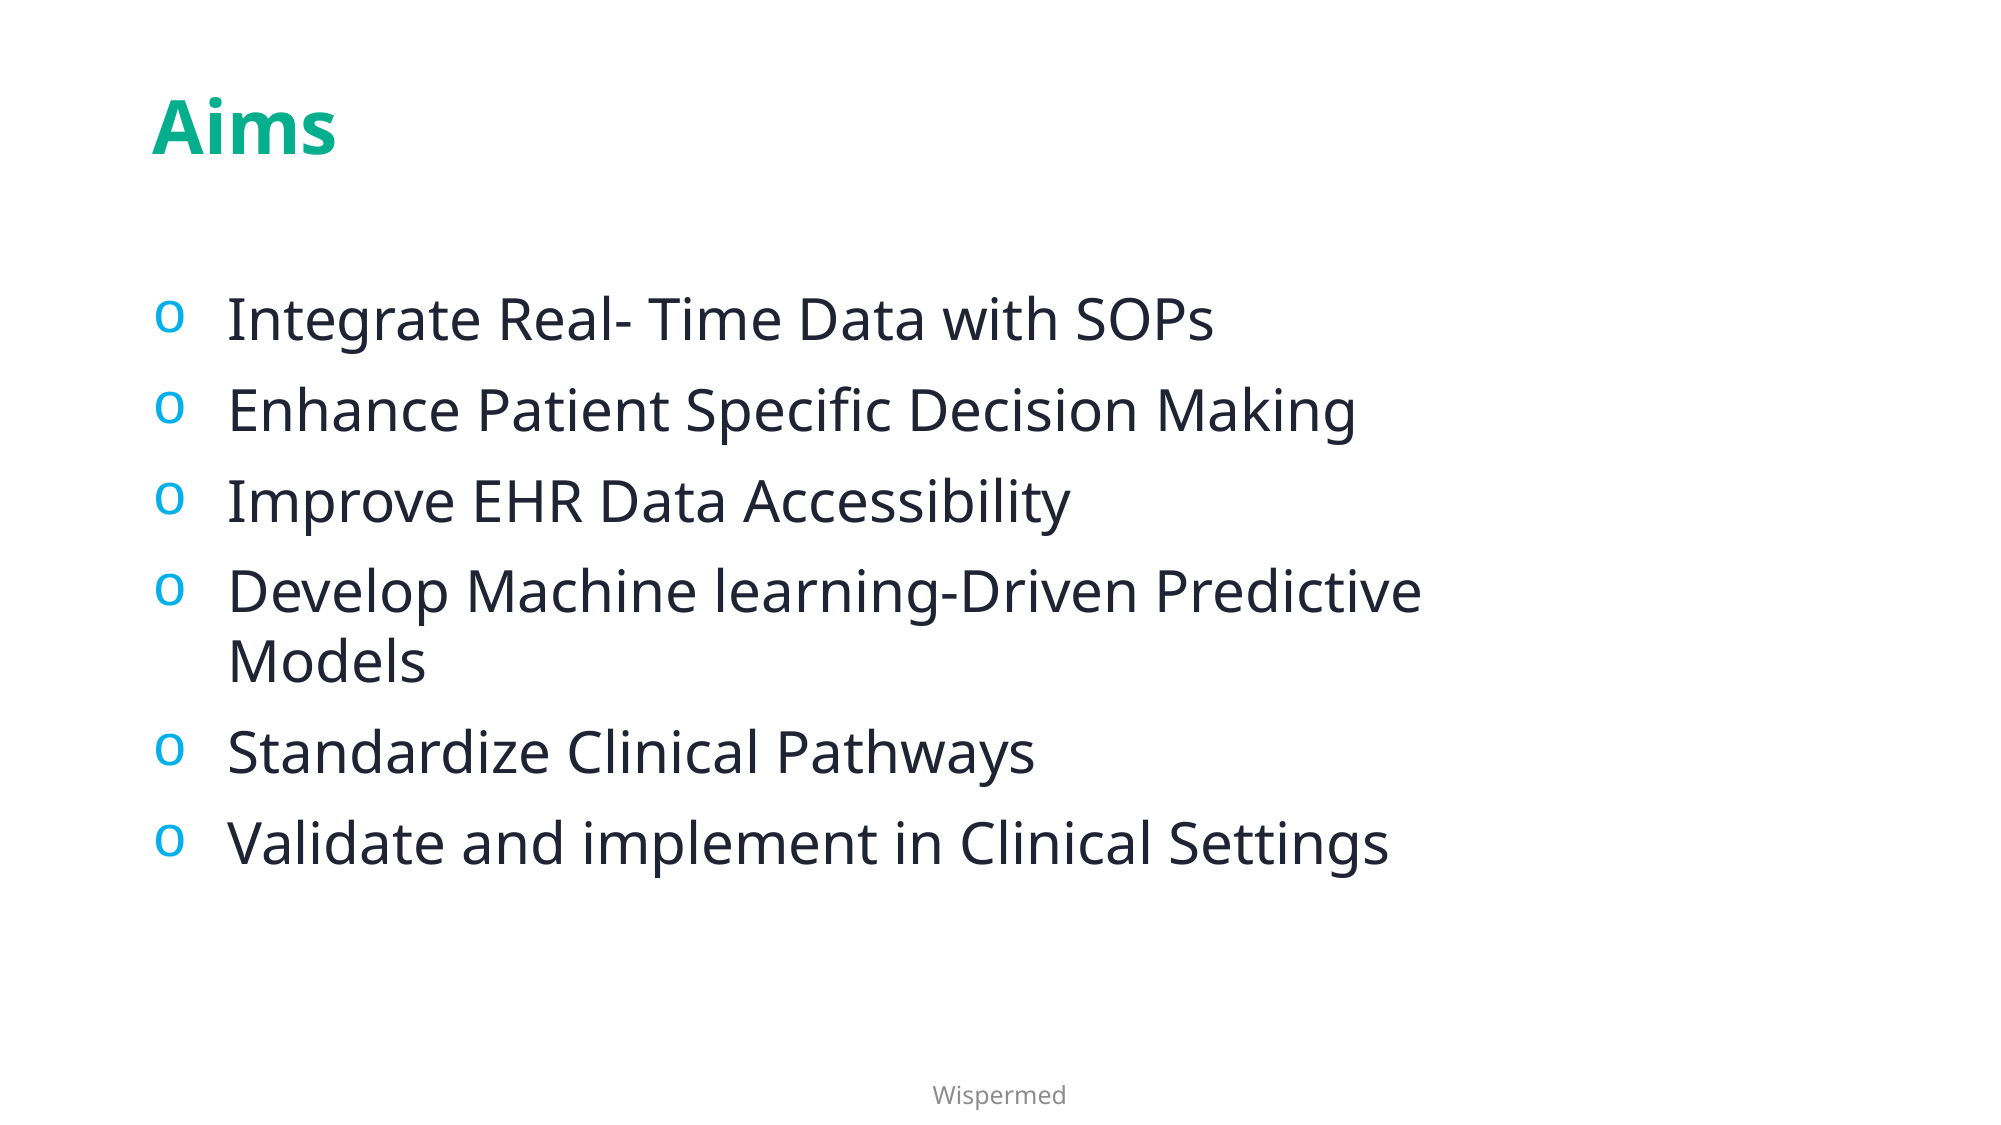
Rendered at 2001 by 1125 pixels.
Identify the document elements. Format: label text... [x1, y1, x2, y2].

footer Wispermed [662, 1065, 1338, 1125]
title Aims [137, 67, 1863, 178]
list Integrate Real- Time Data with SOPs Enhance Patient Specific Decision Making Improve EHR Data Accessibility Develop Machine learning-Driven Predictive Models Standardize Clinical Pathways Validate and implement in Clinical Settings [137, 274, 1621, 1025]
